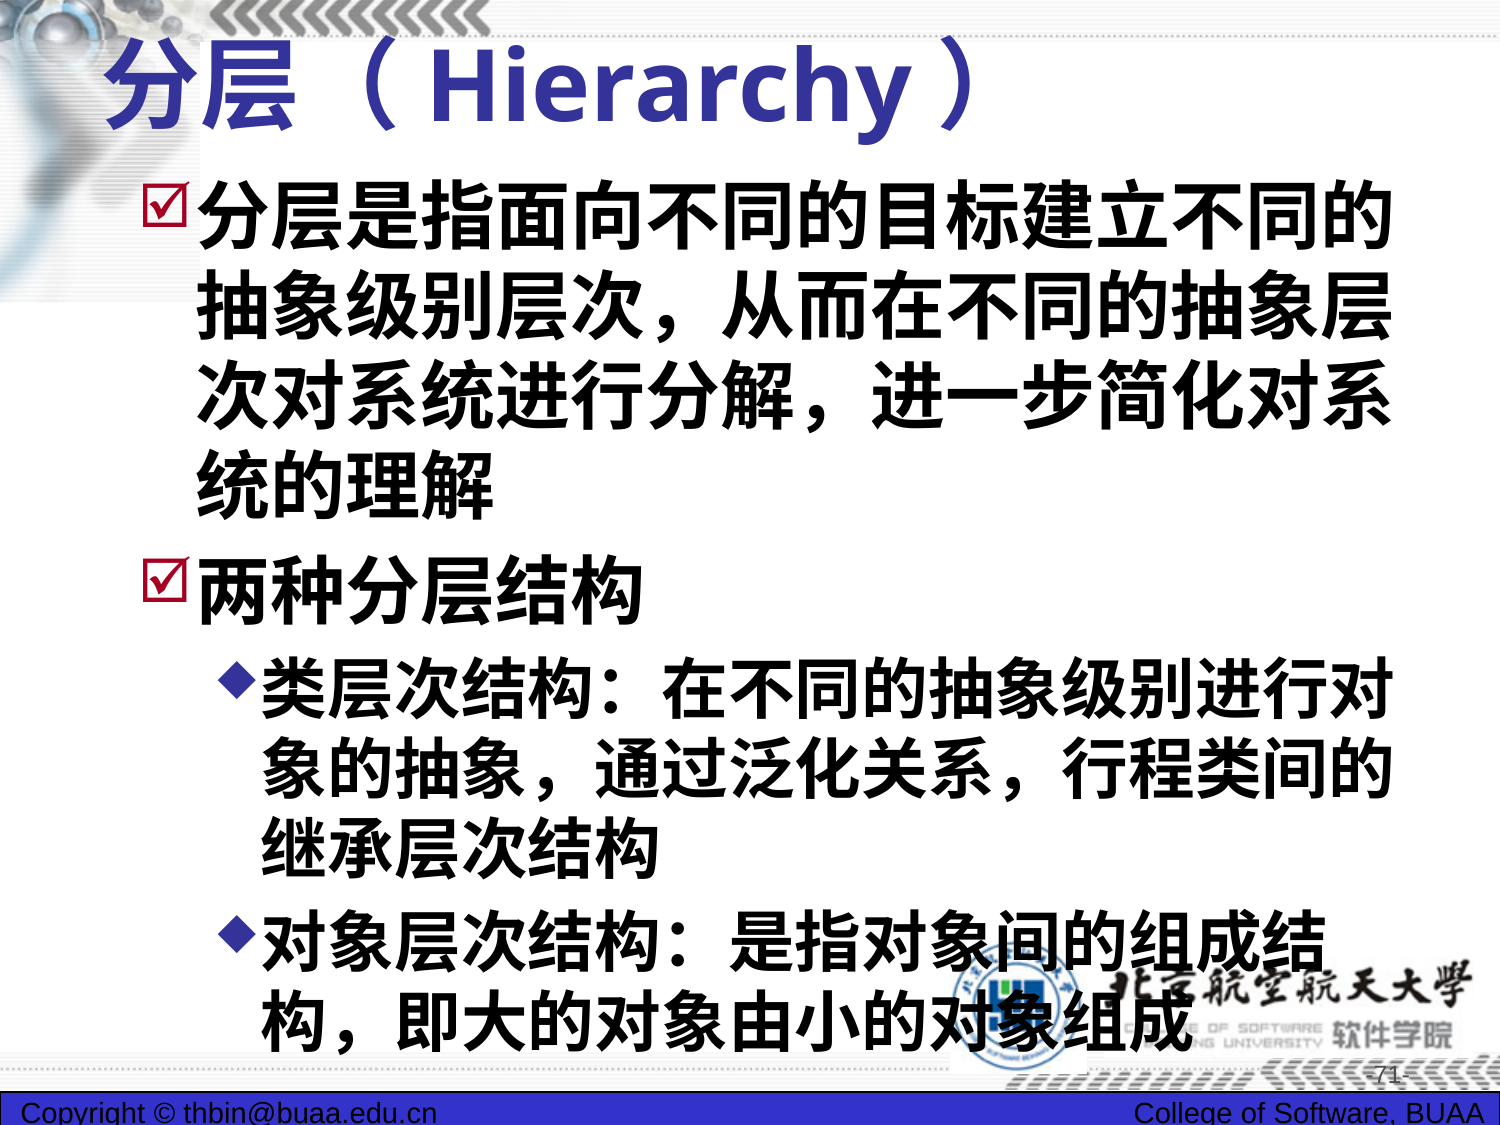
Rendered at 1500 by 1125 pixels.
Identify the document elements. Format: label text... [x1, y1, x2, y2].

picture [0, 0, 1500, 303]
list 分层是指面向不同的目标建立不同的抽象级别层次，从而在不同的抽象层次对系统进行分解，进一步简化对系统的理解 两种分层结构 类层次结构：在不同的抽象级别进行对象的抽象，通过泛化关系，行程类间的继承层次结构 对象层次结构：是指对象间的组成结构，即大的对象由小的对象组成 [123, 160, 1424, 1047]
picture [0, 1047, 1087, 1090]
title 分层（Hierarchy） [85, 42, 1388, 149]
slide_number -71- [1074, 1051, 1426, 1125]
picture [1104, 952, 1500, 1090]
